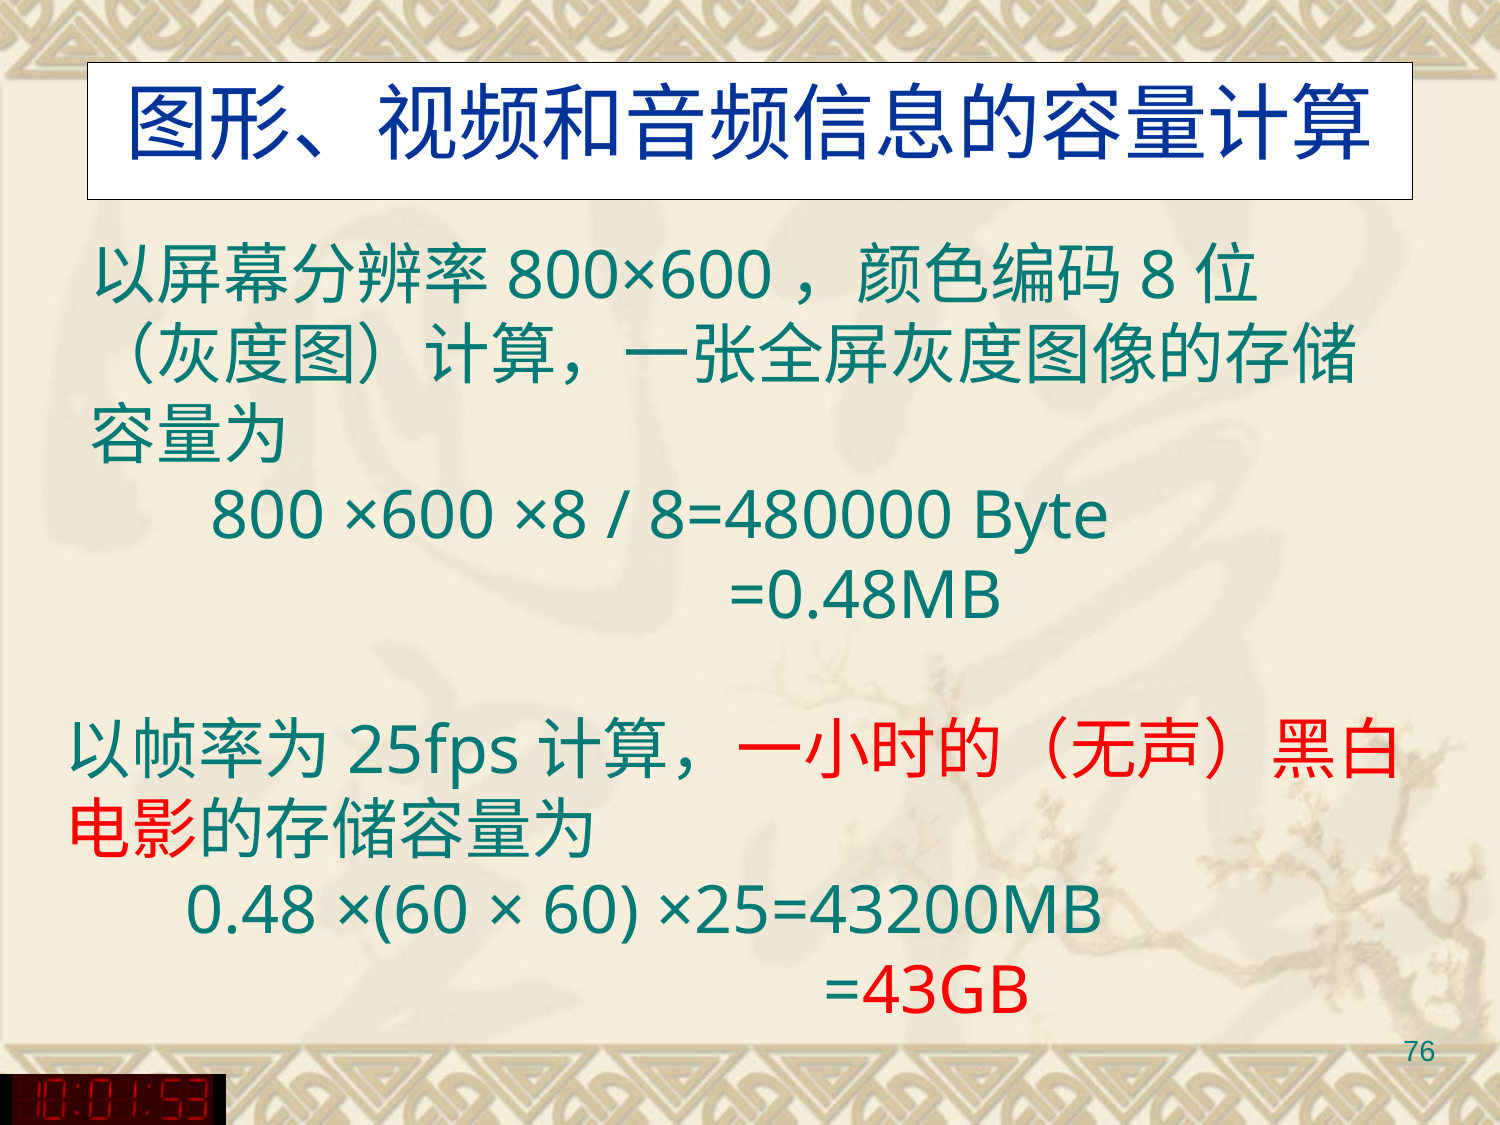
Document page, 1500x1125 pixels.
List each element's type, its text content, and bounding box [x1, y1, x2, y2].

text_box 以帧率为25fps计算，一小时的（无声）黑白电影的存储容量为 0.48 ×(60 × 60) ×25=43200MB =43GB [50, 699, 1438, 1035]
title 图形、视频和音频信息的容量计算 [87, 62, 1413, 200]
picture [0, 0, 1500, 1125]
slide_number 76 [1074, 1024, 1451, 1103]
text_box 以屏幕分辨率800×600，颜色编码8位（灰度图）计算，一张全屏灰度图像的存储容量为 800 ×600 ×8 / 8=480000 Byte =0.48MB [75, 224, 1388, 640]
